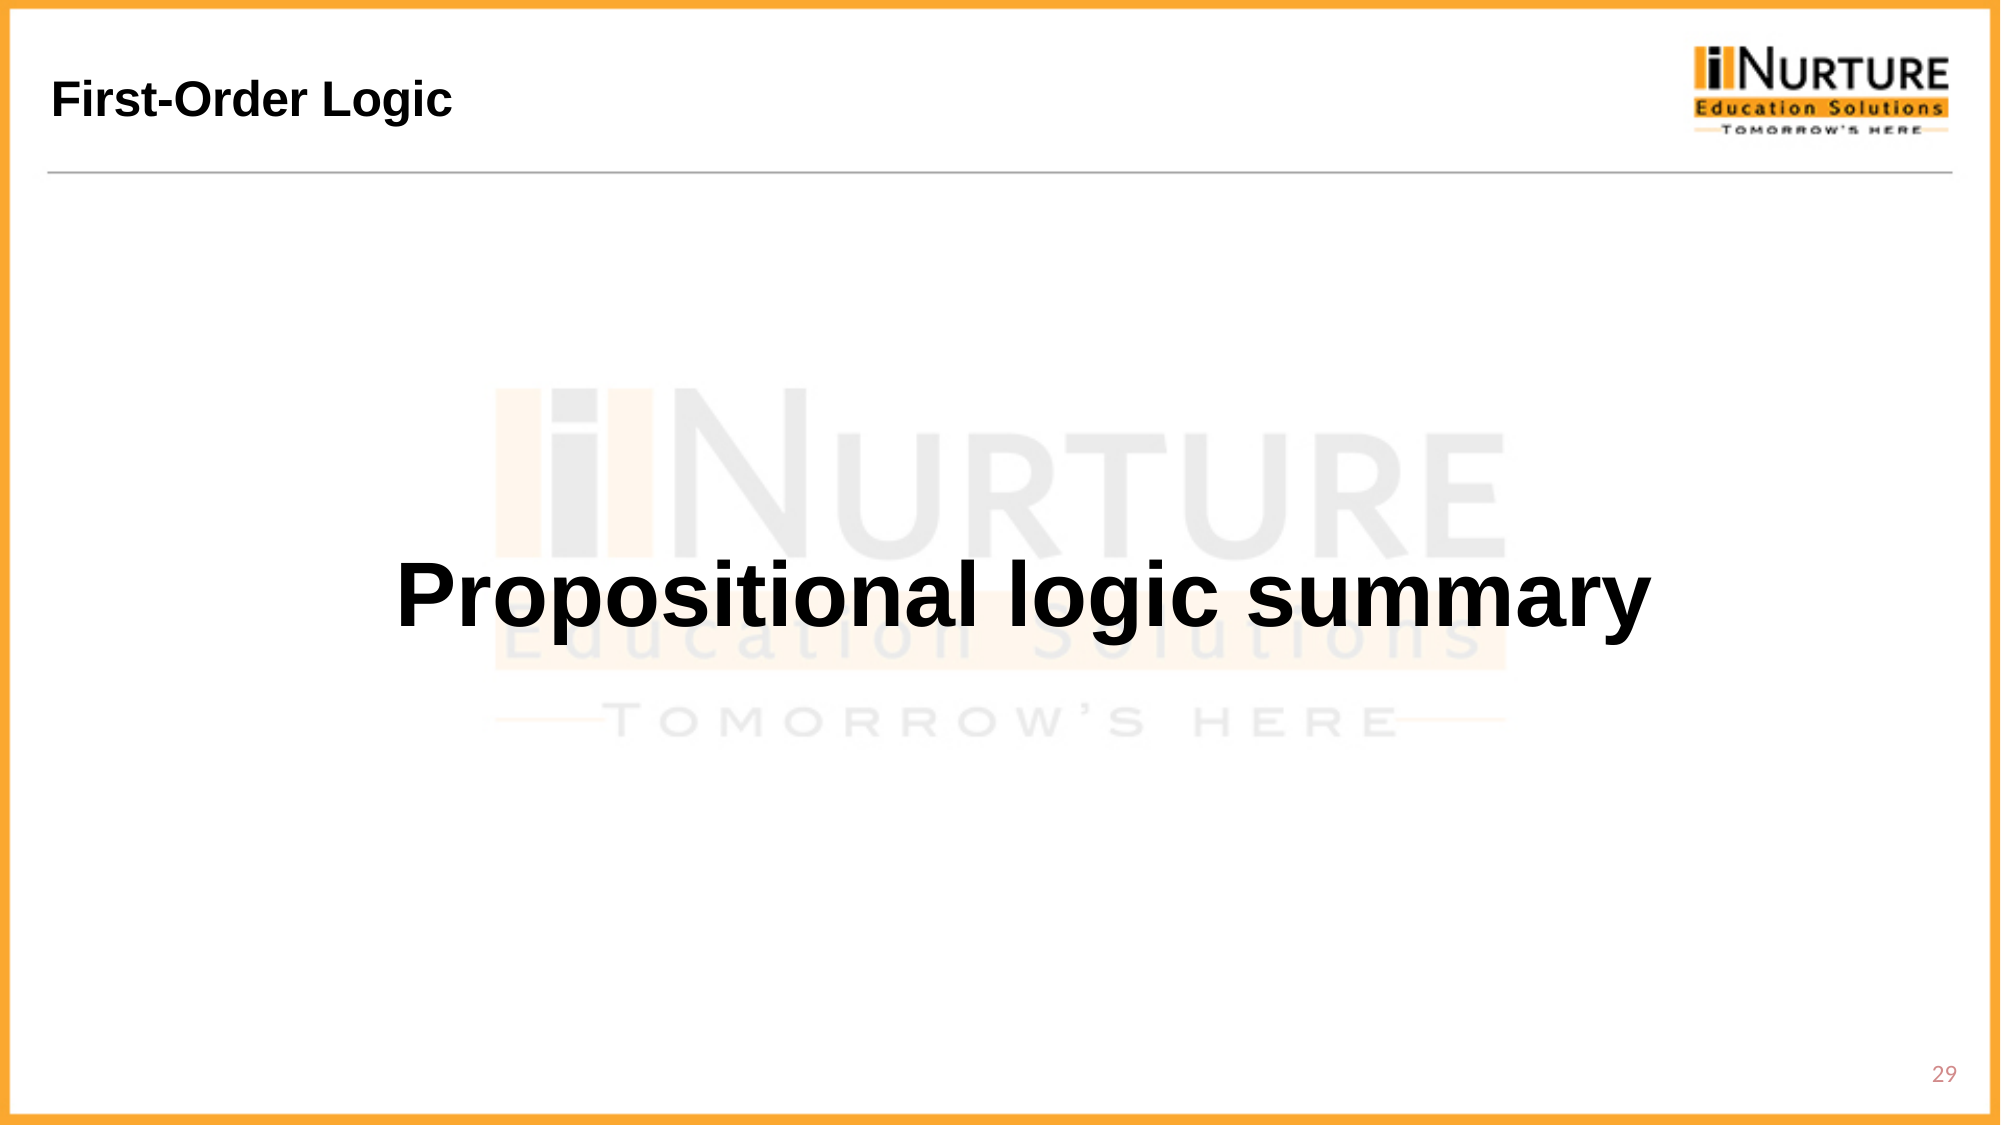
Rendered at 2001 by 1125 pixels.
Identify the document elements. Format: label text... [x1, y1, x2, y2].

text_box Propositional logic summary [380, 527, 1670, 653]
text_box First-Order Logic [33, 59, 1716, 134]
picture [0, 0, 2001, 1125]
slide_number 29 [1901, 1042, 1973, 1103]
